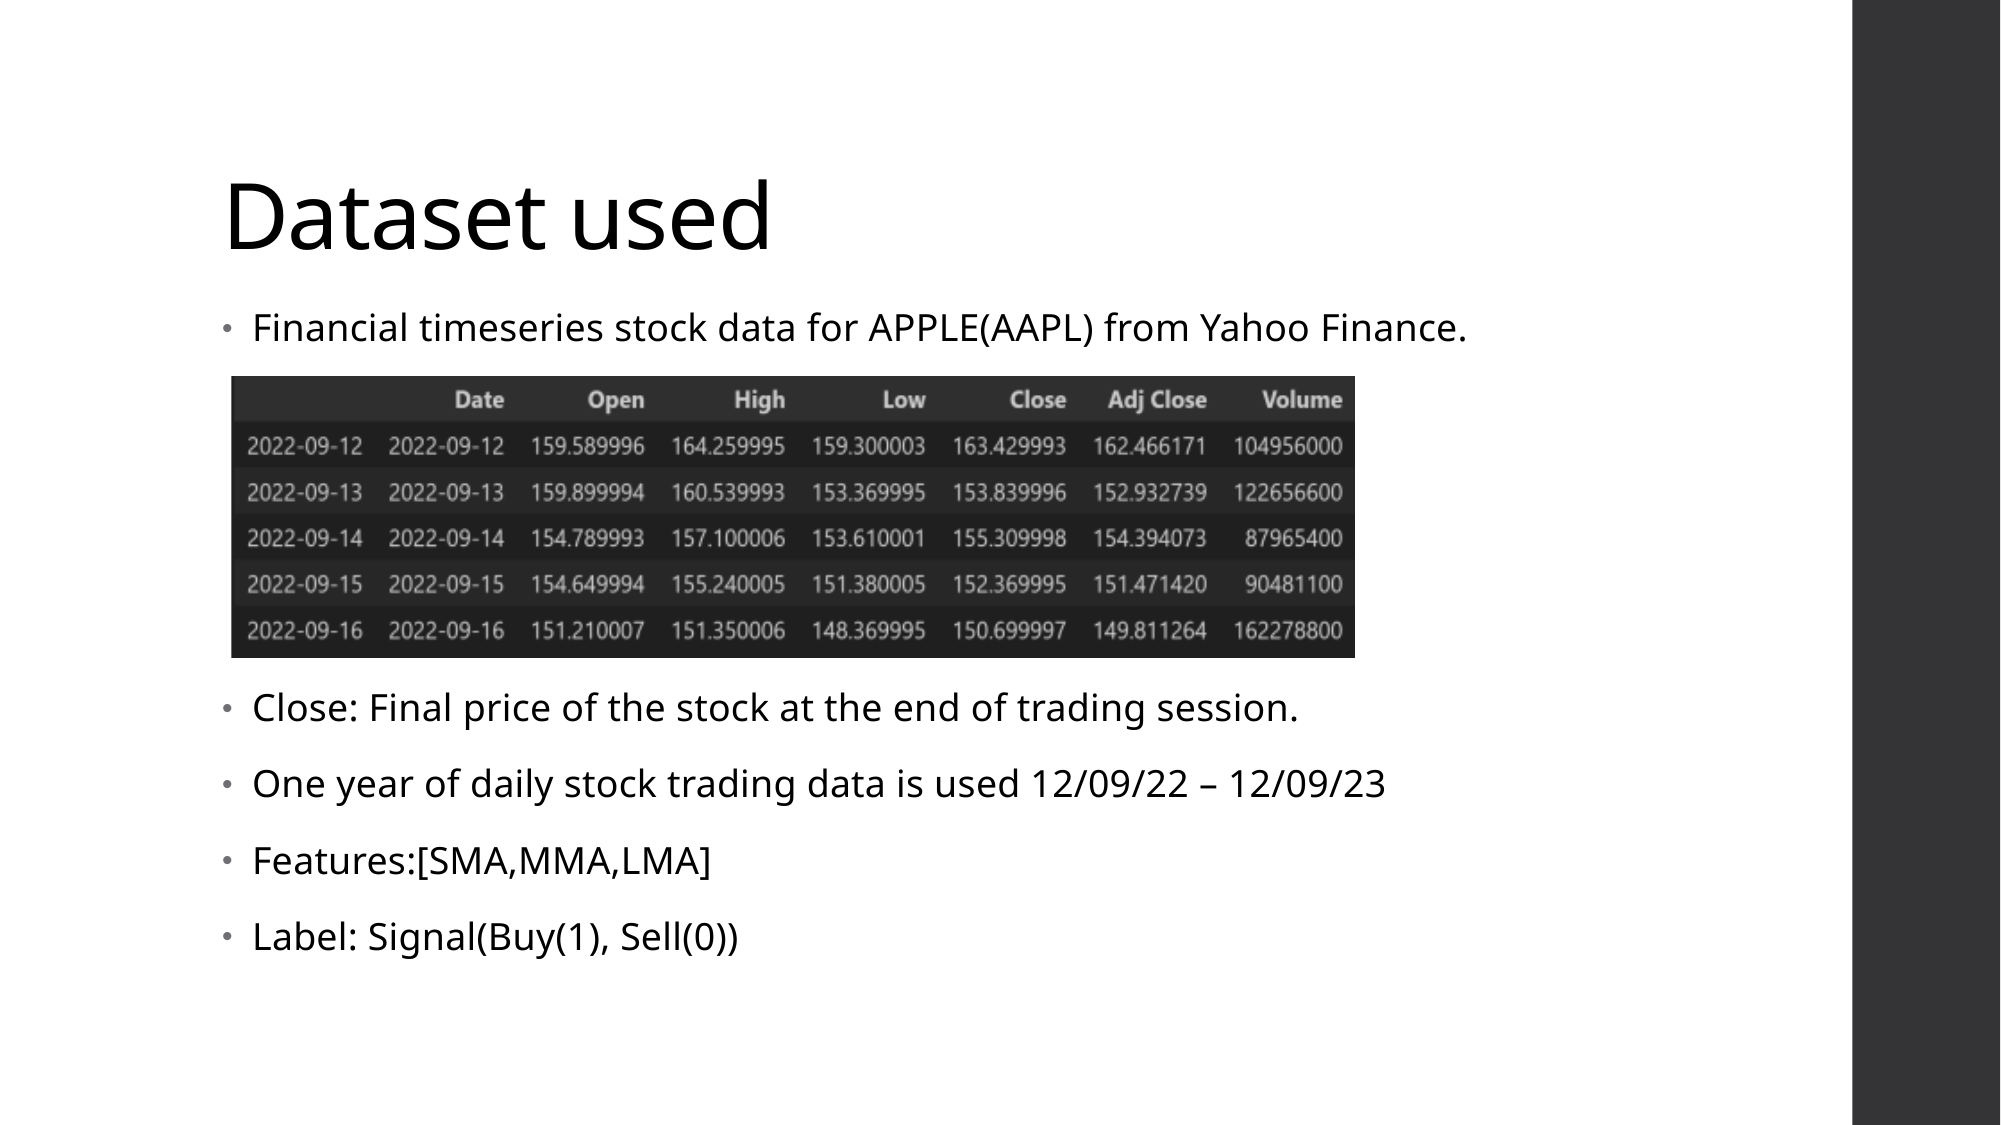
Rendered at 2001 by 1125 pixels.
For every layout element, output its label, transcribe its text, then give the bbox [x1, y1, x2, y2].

list Financial timeseries stock data for APPLE(AAPL) from Yahoo Finance. Close: Final price of the stock at the end of trading session. One year of daily stock trading data is used 12/09/22 – 12/09/23 Features:[SMA,MMA,LMA] Label: Signal(Buy(1), Sell(0)) [206, 299, 1617, 1014]
title Dataset used [206, 60, 1797, 278]
picture [230, 375, 1356, 659]
